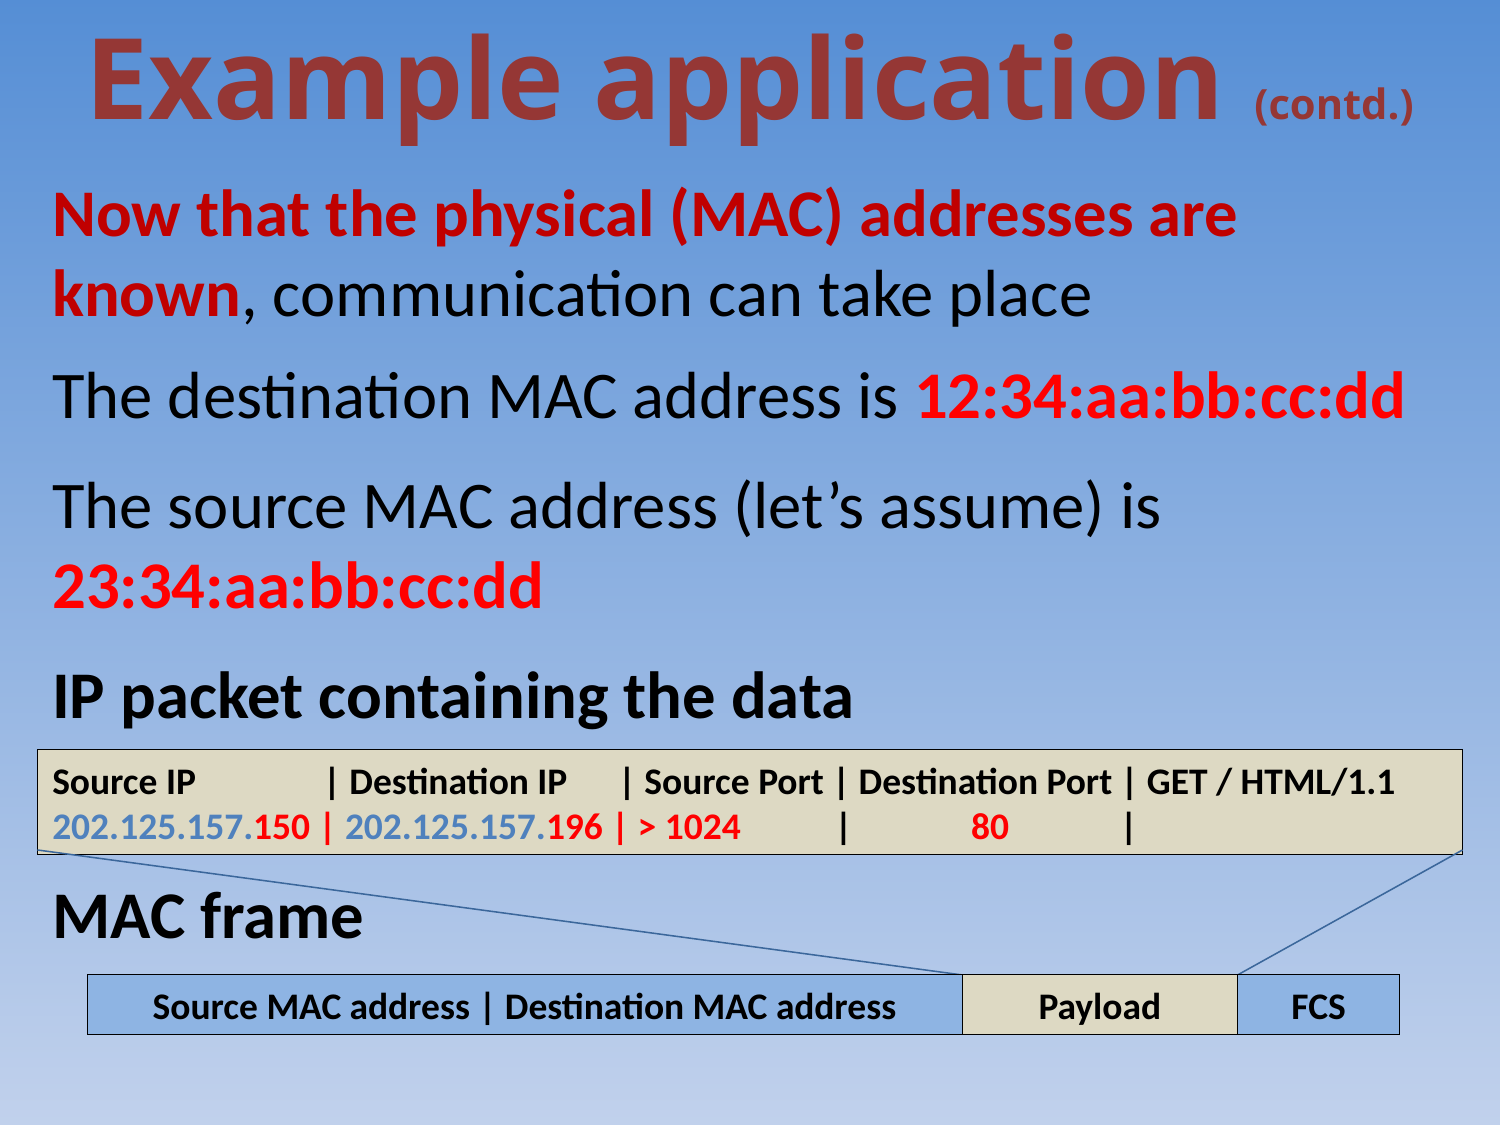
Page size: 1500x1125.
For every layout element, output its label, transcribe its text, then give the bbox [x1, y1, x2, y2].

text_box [1237, 849, 1463, 976]
text_box Source MAC address | Destination MAC address [87, 984, 963, 1035]
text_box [37, 849, 963, 976]
text_box Example application (contd.) [0, 0, 1500, 150]
text_box FCS [1237, 984, 1400, 1035]
text_box Now that the physical (MAC) addresses are known, communication can take place The destination MAC address is 12:34:aa:bb:cc:dd The source MAC address (let’s assume) is 23:34:aa:bb:cc:dd IP packet containing the data MAC frame [37, 162, 1475, 990]
text_box Payload [963, 974, 1237, 1035]
text_box Source IP | Destination IP | Source Port | Destination Port | GET / HTML/1.1 202.125.157.150 | 202.125.157.196 | > 1024 | 80 | [37, 749, 1463, 855]
